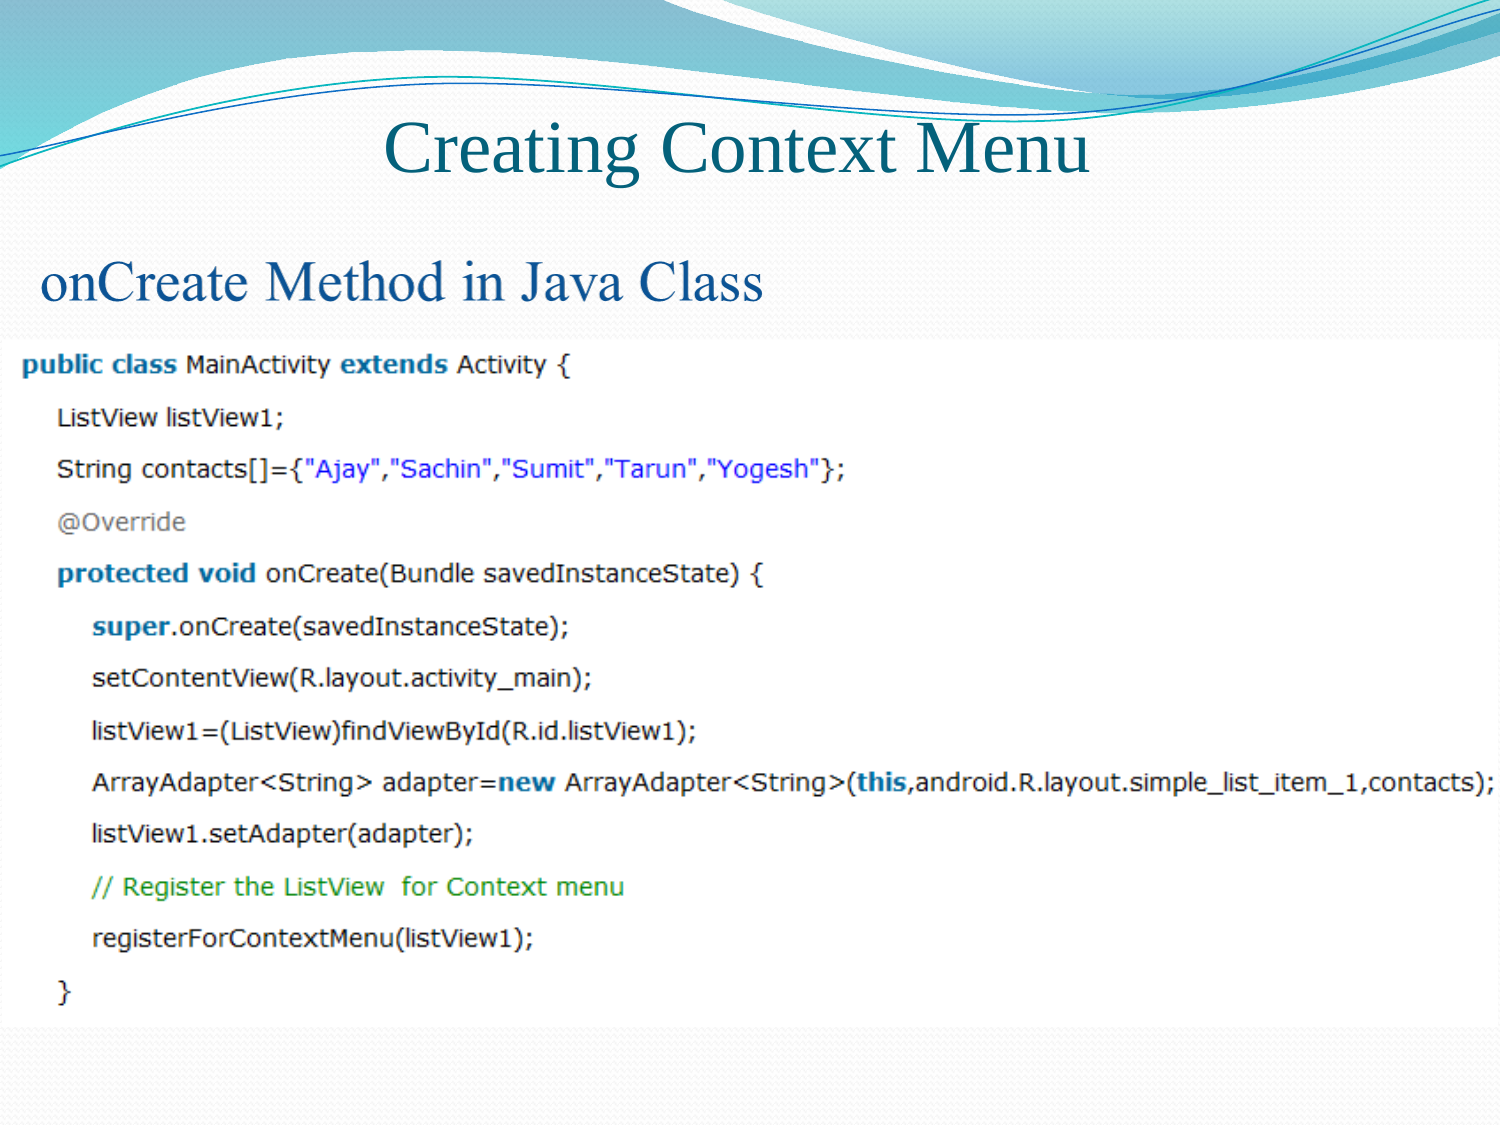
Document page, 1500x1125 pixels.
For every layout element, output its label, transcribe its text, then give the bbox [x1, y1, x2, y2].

picture [4, 226, 813, 351]
title Creating Context Menu [62, 37, 1413, 188]
picture [1, 339, 1498, 1027]
